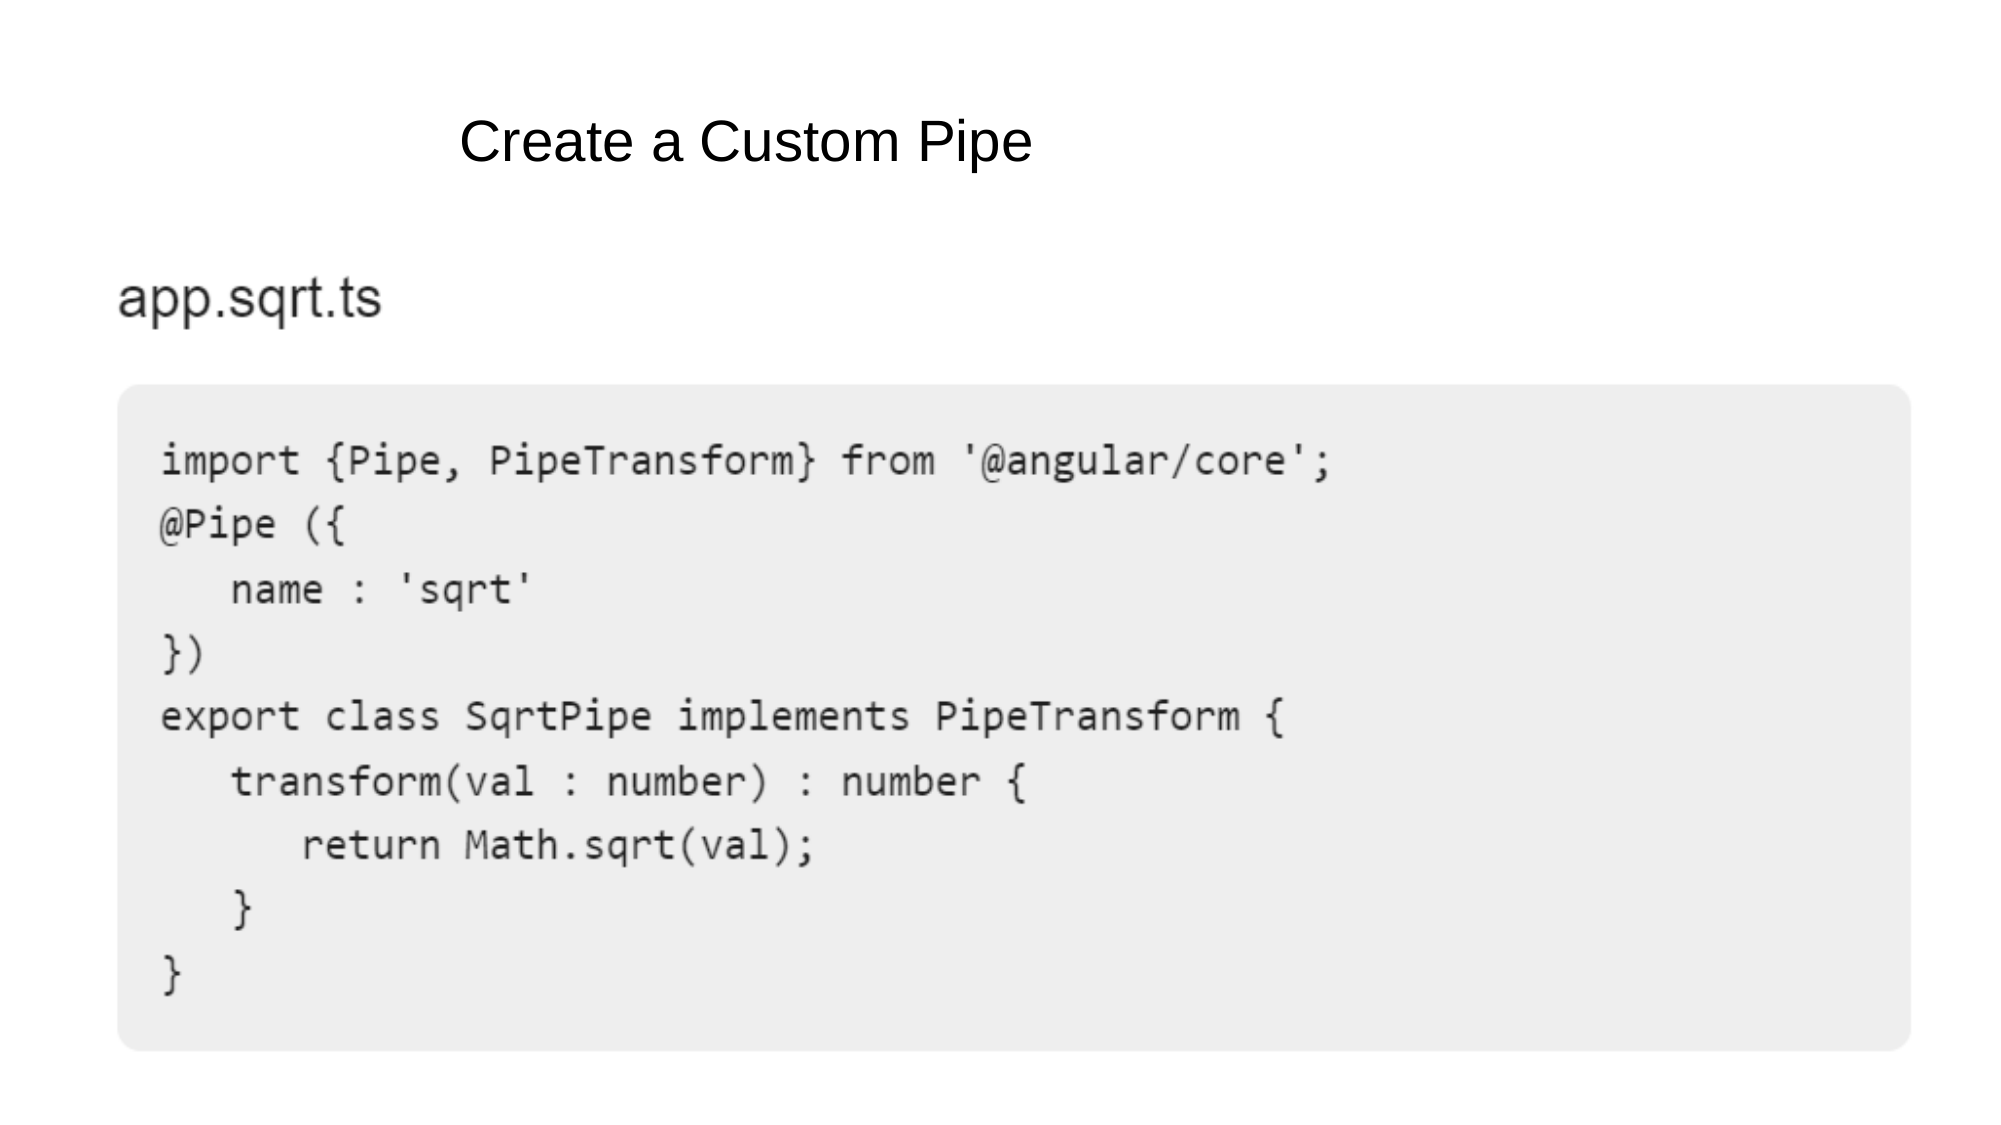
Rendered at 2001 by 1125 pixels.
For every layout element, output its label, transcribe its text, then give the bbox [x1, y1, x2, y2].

text_box Create a Custom Pipe [445, 95, 1446, 181]
picture [112, 250, 1927, 1066]
